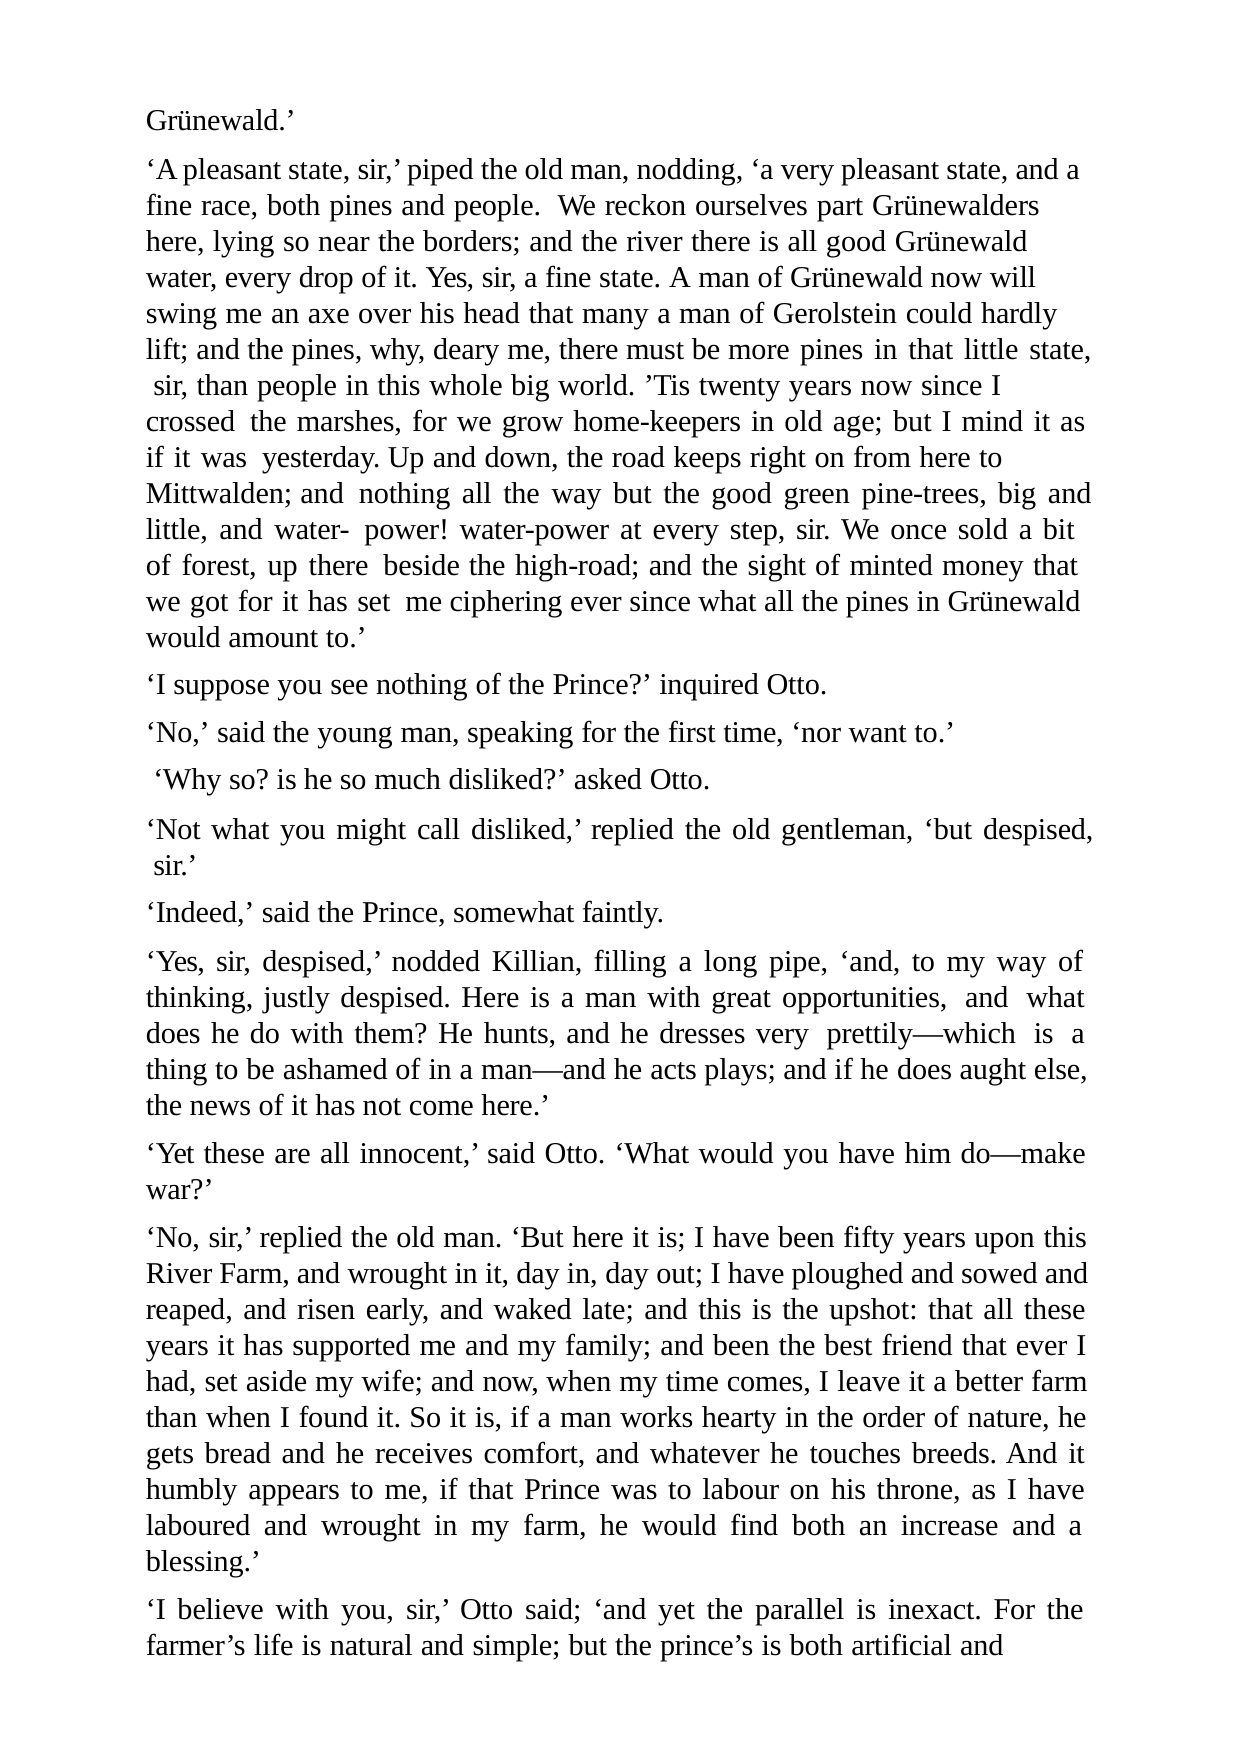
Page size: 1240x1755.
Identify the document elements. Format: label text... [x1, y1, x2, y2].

text_box Grünewald.’ ‘A pleasant state, sir,’ piped the old man, nodding, ‘a very pleasant state, and a fine race, both pines and people. We reckon ourselves part Grünewalders here, lying so near the borders; and the river there is all good Grünewald water, every drop of it. Yes, sir, a fine state. A man of Grünewald now will swing me an axe over his head that many a man of Gerolstein could hardly lift; and the pines, why, deary me, there must be more pines in that little state, sir, than people in this whole big world. ’Tis twenty years now since I crossed the marshes, for we grow home-keepers in old age; but I mind it as if it was yesterday. Up and down, the road keeps right on from here to Mittwalden; and nothing all the way but the good green pine-trees, big and little, and water- power! water-power at every step, sir. We once sold a bit of forest, up there beside the high-road; and the sight of minted money that we got for it has set me ciphering ever since what all the pines in Grünewald would amount to.’ ‘I suppose you see nothing of the Prince?’ inquired Otto. ‘No,’ said the young man, speaking for the first time, ‘nor want to.’ ‘Why so? is he so much disliked?’ asked Otto. ‘Not what you might call disliked,’ replied the old gentleman, ‘but despised, sir.’ ‘Indeed,’ said the Prince, somewhat faintly. ‘Yes, sir, despised,’ nodded Killian, filling a long pipe, ‘and, to my way of thinking, justly despised. Here is a man with great opportunities, and what does he do with them? He hunts, and he dresses very prettily—which is a thing to be ashamed of in a man—and he acts plays; and if he does aught else, the news of it has not come here.’ ‘Yet these are all innocent,’ said Otto. ‘What would you have him do—make war?’ ‘No, sir,’ replied the old man. ‘But here it is; I have been fifty years upon this River Farm, and wrought in it, day in, day out; I have ploughed and sowed and reaped, and risen early, and waked late; and this is the upshot: that all these years it has supported me and my family; and been the best friend that ever I had, set aside my wife; and now, when my time comes, I leave it a better farm than when I found it. So it is, if a man works hearty in the order of nature, he gets bread and he receives comfort, and whatever he touches breeds. And it humbly appears to me, if that Prince was to labour on his throne, as I have laboured and wrought in my farm, he would find both an increase and a blessing.’ ‘I believe with you, sir,’ Otto said; ‘and yet the parallel is inexact. For the farmer’s life is natural and simple; but the prince’s is both artificial and [143, 86, 1097, 1662]
